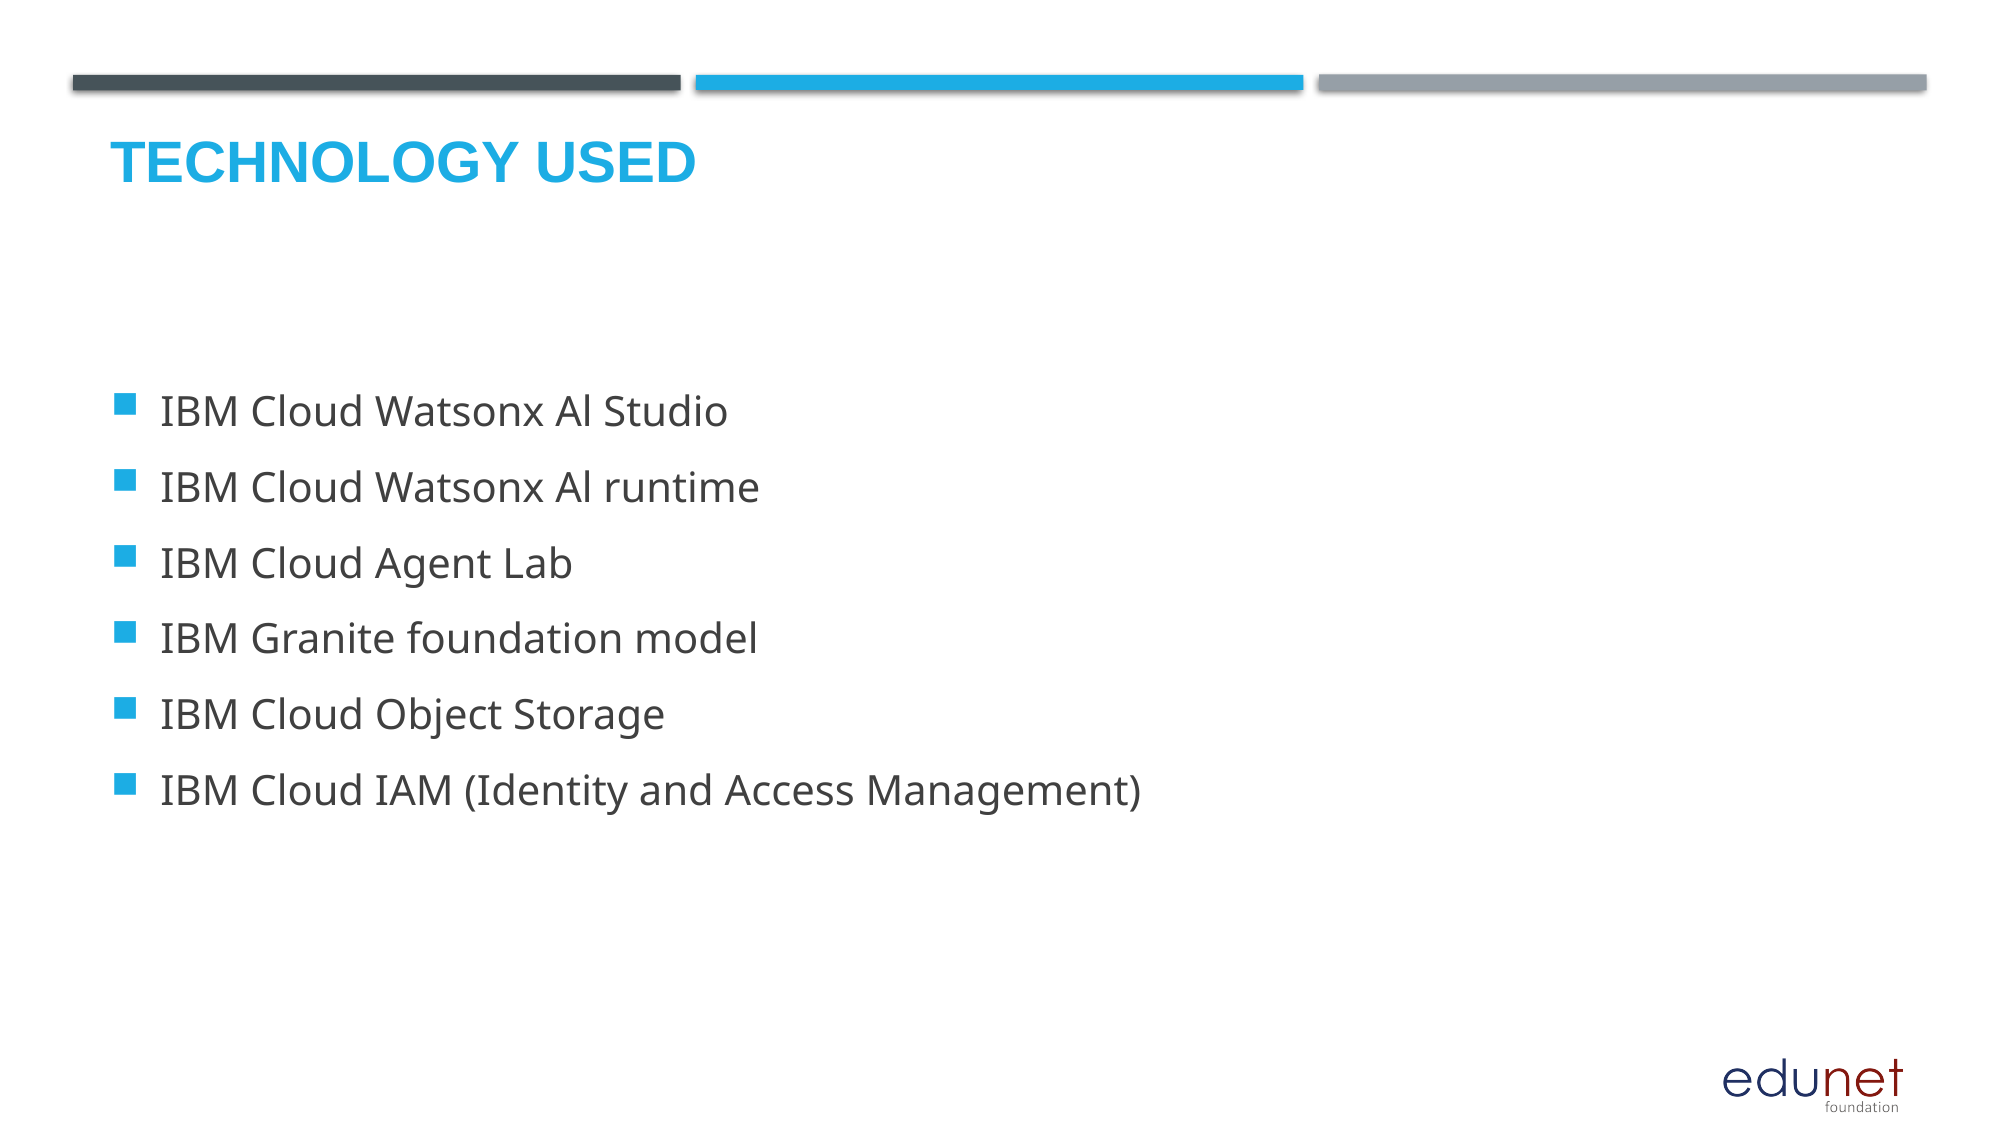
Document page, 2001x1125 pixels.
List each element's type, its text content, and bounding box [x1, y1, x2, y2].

list IBM Cloud Watsonx Al Studio IBM Cloud Watsonx Al runtime IBM Cloud Agent Lab IBM Granite foundation model IBM Cloud Object Storage IBM Cloud IAM (Identity and Access Management) [95, 213, 1905, 981]
title TECHNOLOGY USED [95, 115, 1905, 203]
picture [1719, 1056, 1905, 1116]
